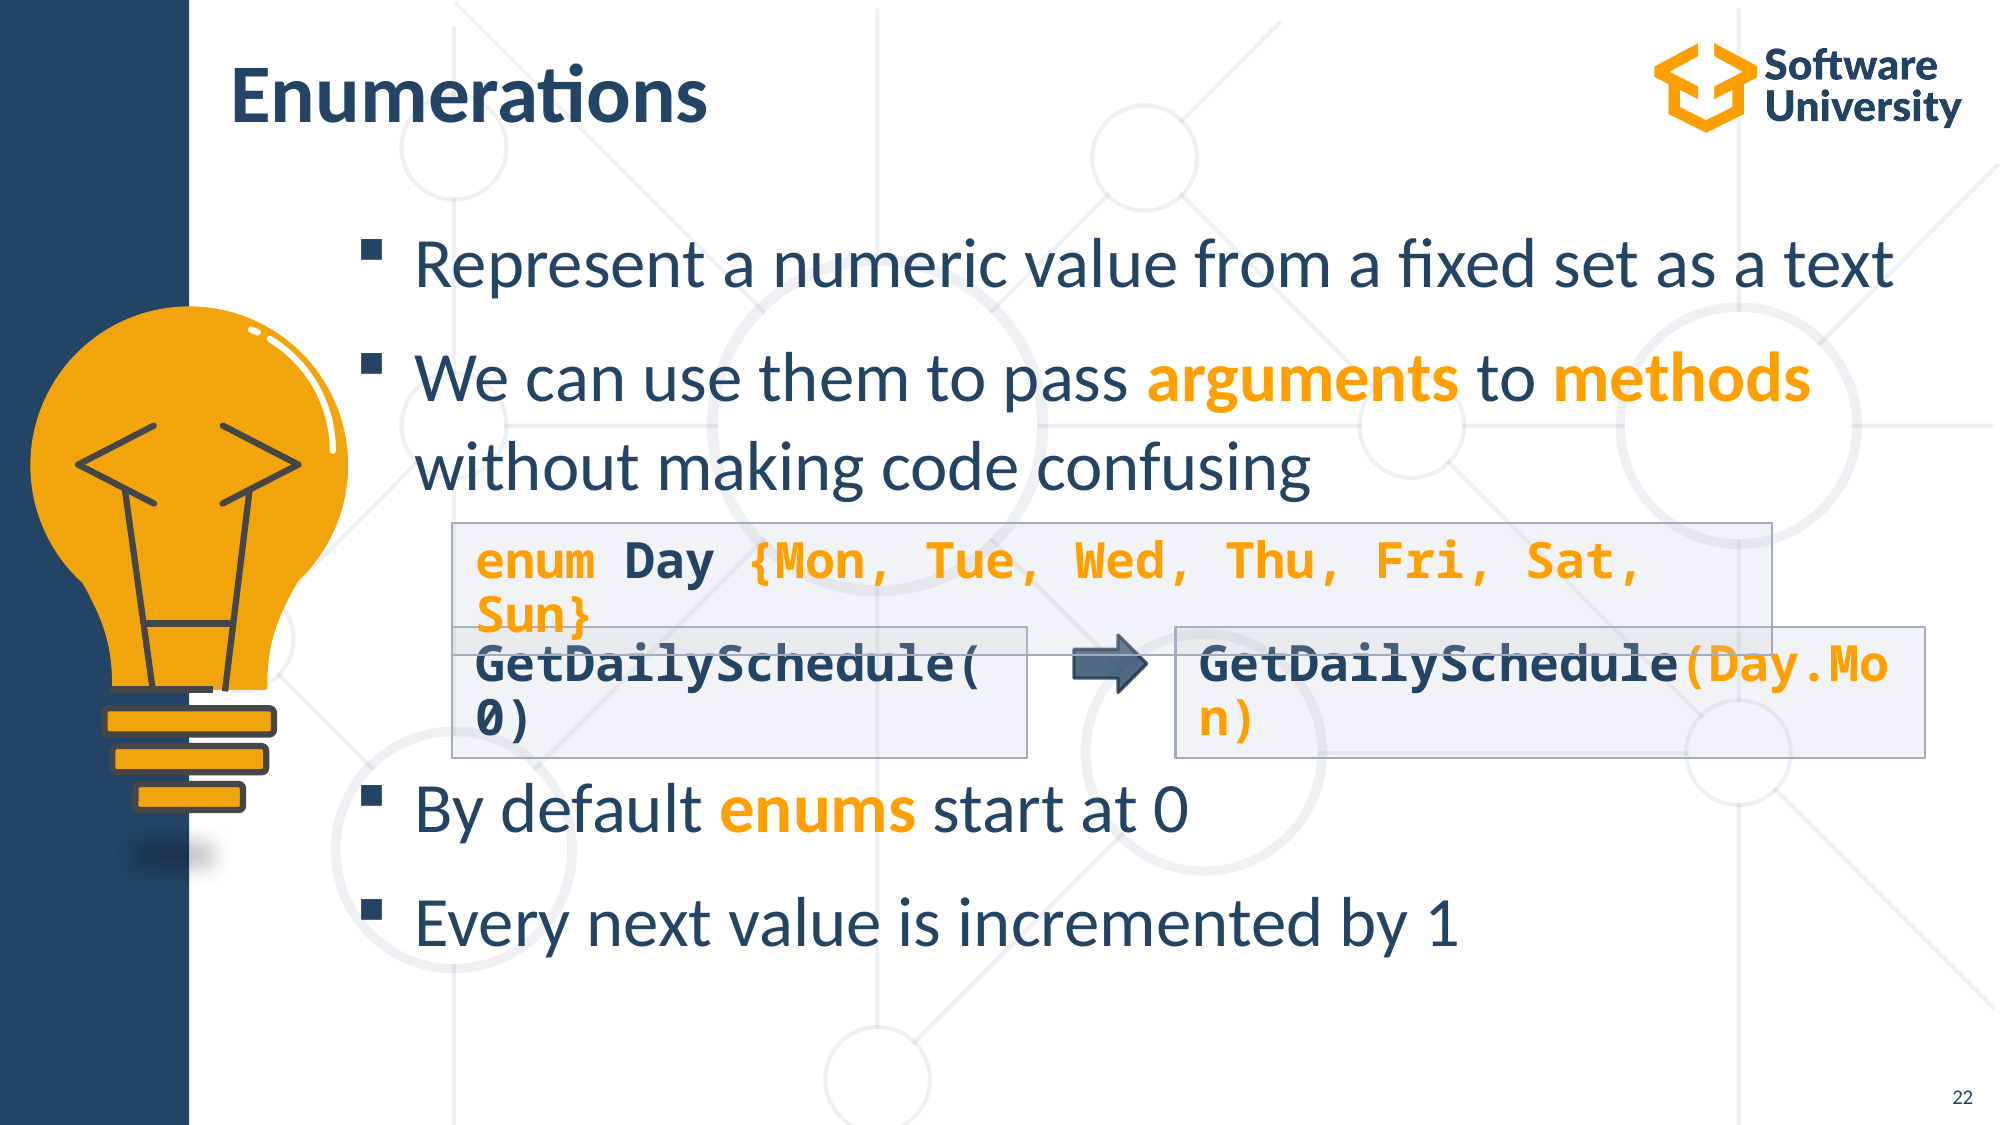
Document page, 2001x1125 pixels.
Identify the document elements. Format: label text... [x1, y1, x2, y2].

text_box GetDailySchedule(Day.Mon) [1175, 626, 1925, 759]
picture [1641, 31, 1973, 145]
list Represent a numeric value from a fixed set as a text We can use them to pass arguments to methods without making code confusing By default enums start at 0 Every next value is incremented by 1 [337, 206, 1968, 1117]
text_box 22 [1927, 1067, 1989, 1117]
text_box enum Day {Mon, Tue, Wed, Thu, Fri, Sat, Sun} [451, 523, 1772, 655]
text_box [1071, 655, 1149, 695]
title Enumerations [212, 16, 1628, 162]
text_box GetDailySchedule(0) [451, 655, 1027, 759]
